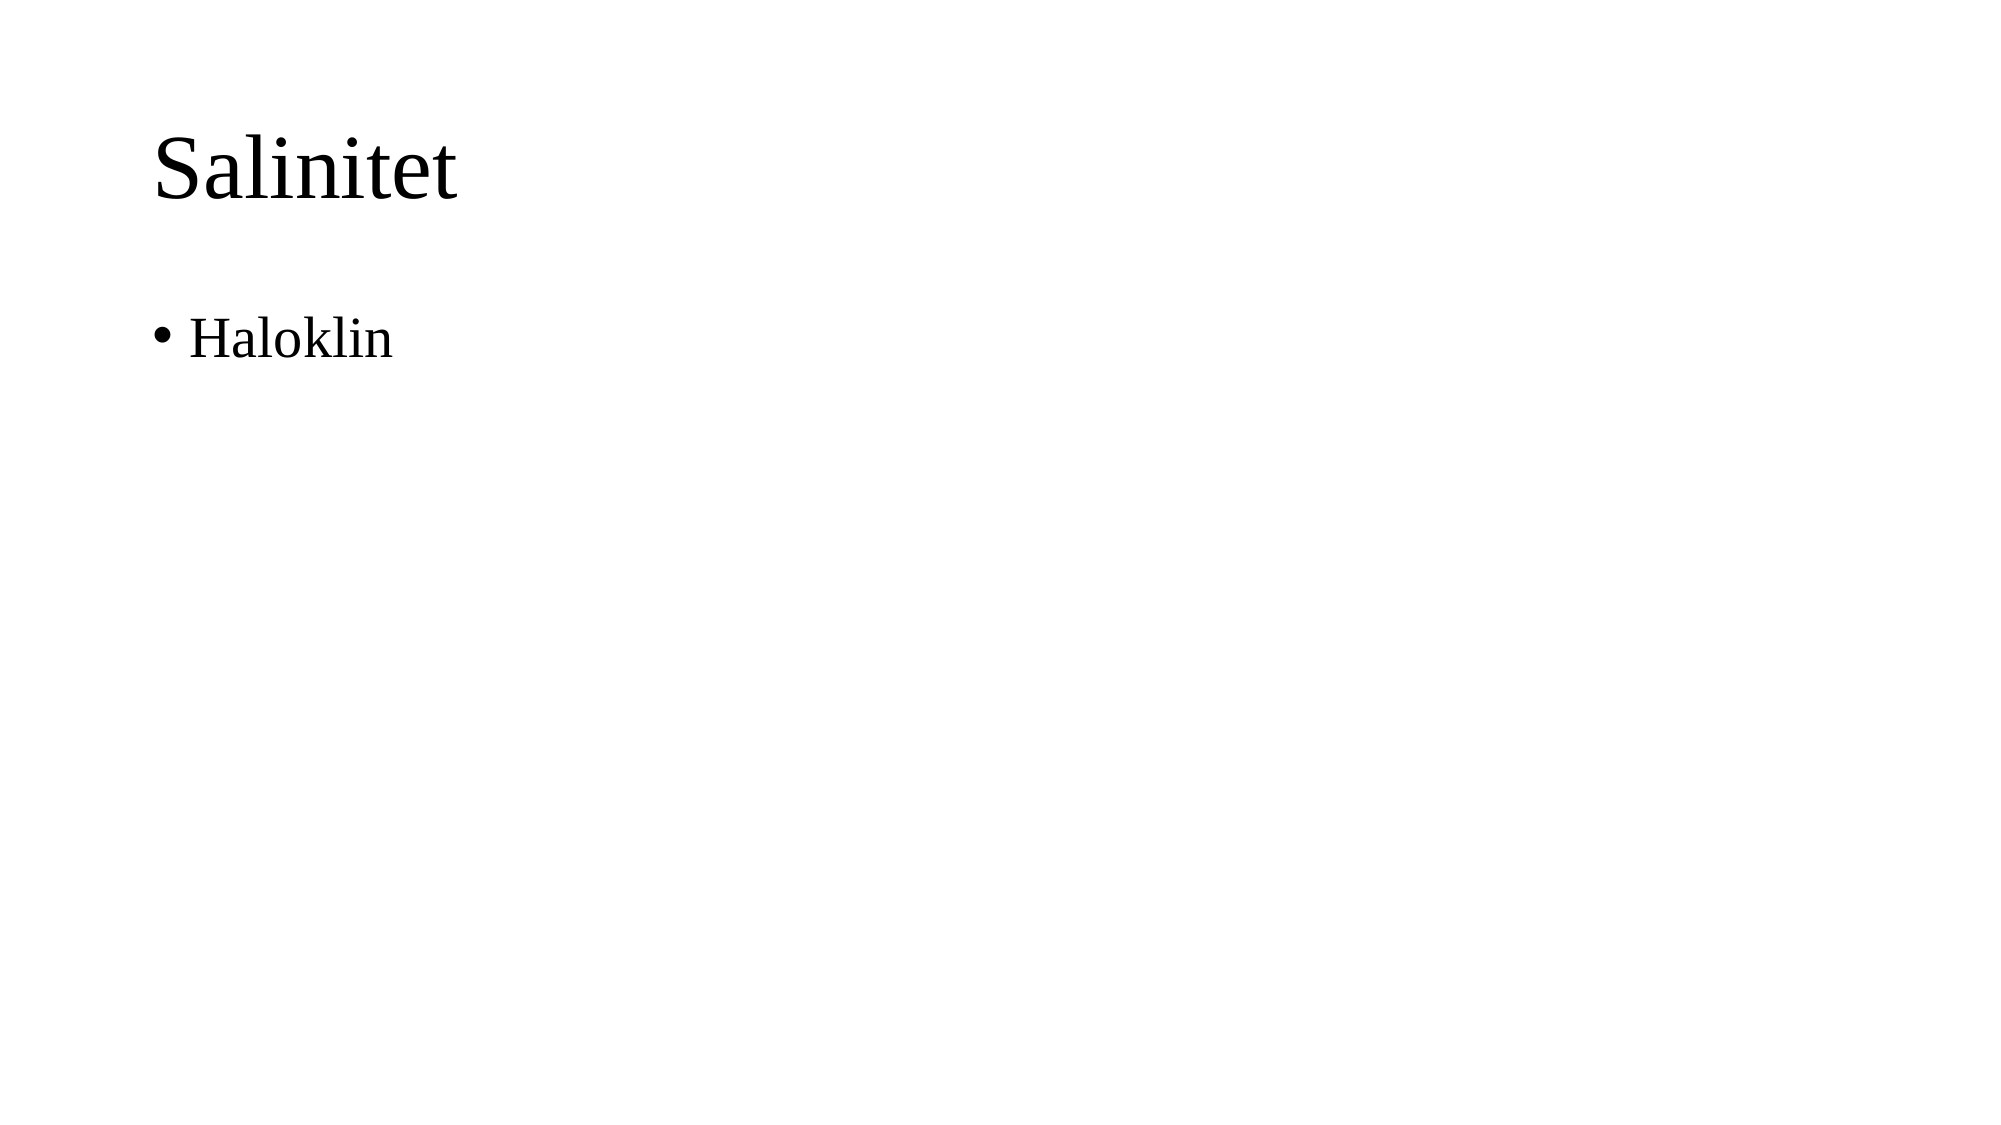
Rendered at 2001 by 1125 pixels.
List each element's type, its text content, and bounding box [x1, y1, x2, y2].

list Haloklin [137, 299, 1863, 1014]
title Salinitet [137, 59, 1863, 278]
